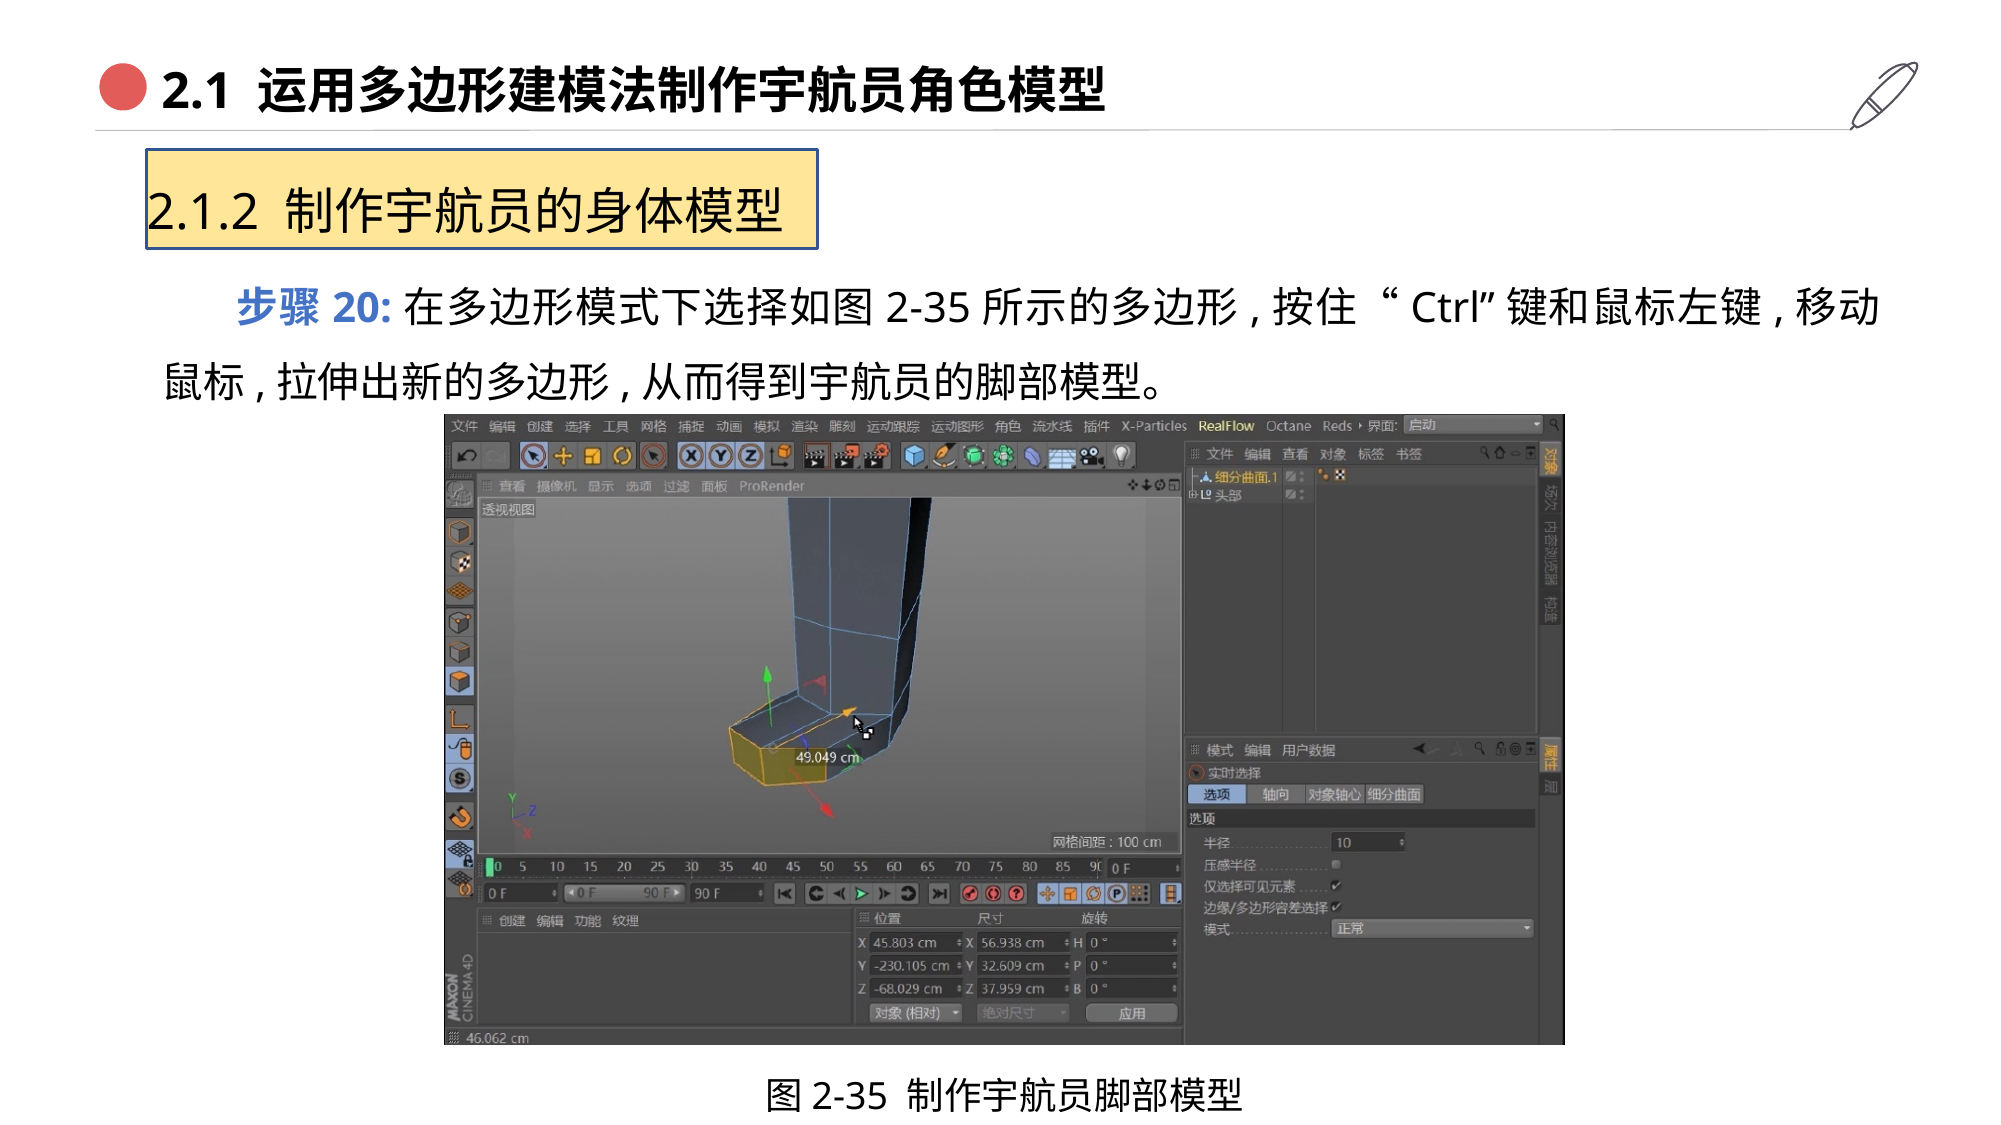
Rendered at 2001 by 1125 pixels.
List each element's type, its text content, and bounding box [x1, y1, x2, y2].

text_box 2.1.2 制作宇航员的身体模型 [146, 149, 818, 248]
picture [444, 414, 1565, 1045]
text_box 图2-35 制作宇航员脚部模型 [362, 1041, 1647, 1125]
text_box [95, 51, 1921, 131]
text_box 步骤20:在多边形模式下选择如图2-35所示的多边形,按住“Ctrl”键和鼠标左键,移动鼠标,拉伸出新的多边形,从而得到宇航员的脚部模型。 [146, 248, 1896, 413]
